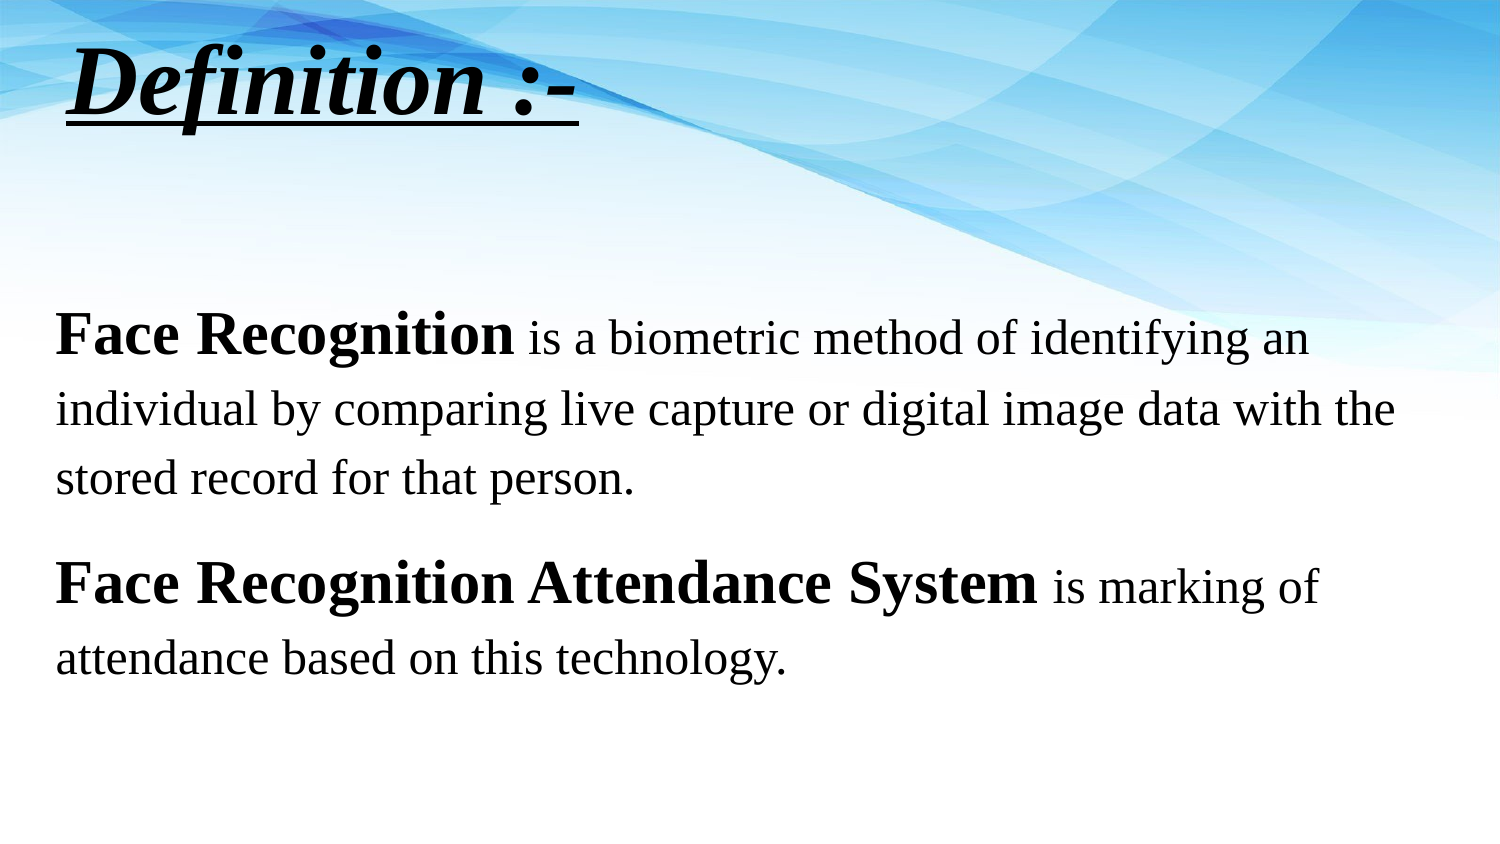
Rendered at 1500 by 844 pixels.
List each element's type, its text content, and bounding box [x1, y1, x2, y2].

picture [0, 0, 1500, 844]
list Face Recognition is a biometric method of identifying an individual by comparing live capture or digital image data with the stored record for that person. Face Recognition Attendance System is marking of attendance based on this technology. [40, 265, 1439, 750]
title Definition :- [51, 0, 1449, 158]
